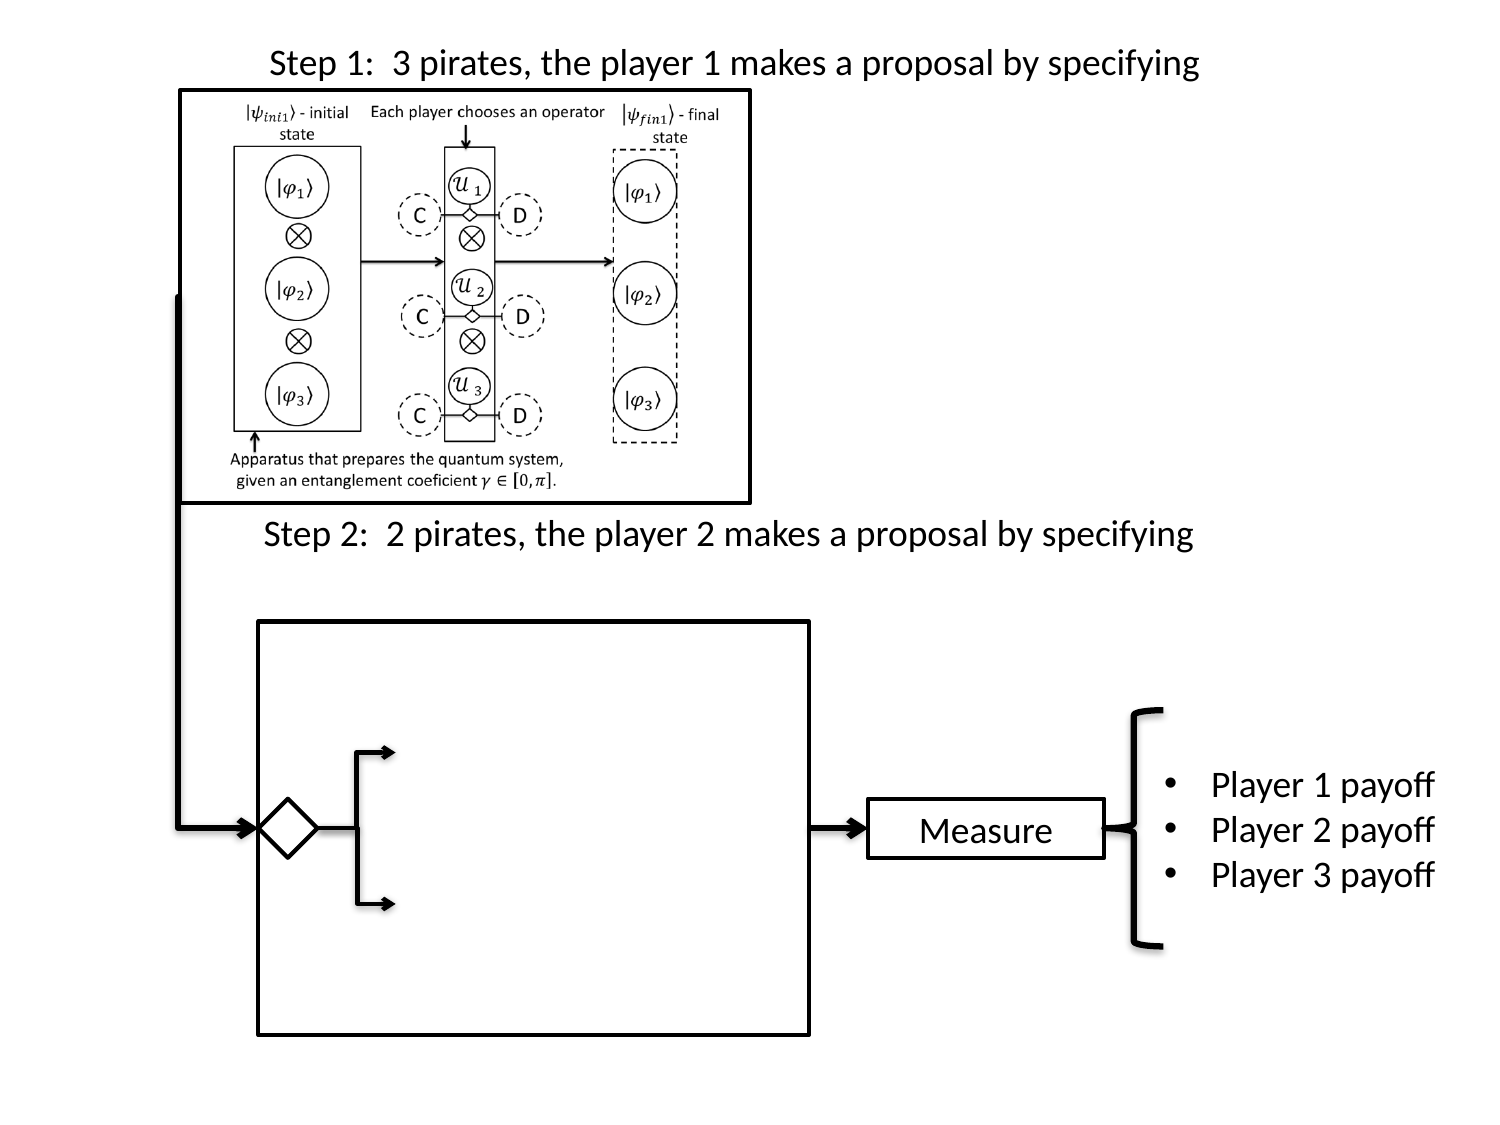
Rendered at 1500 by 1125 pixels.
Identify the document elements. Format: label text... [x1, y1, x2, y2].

text_box [736, 88, 752, 505]
text_box [261, 796, 312, 860]
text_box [317, 835, 396, 905]
text_box [178, 88, 207, 295]
text_box Player 1 payoff Player 2 payoff Player 3 payoff [1149, 752, 1488, 903]
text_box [179, 296, 259, 829]
text_box [256, 619, 811, 1037]
picture [212, 63, 734, 502]
text_box Measure [866, 797, 1106, 860]
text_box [317, 752, 396, 829]
text_box [1101, 707, 1164, 950]
